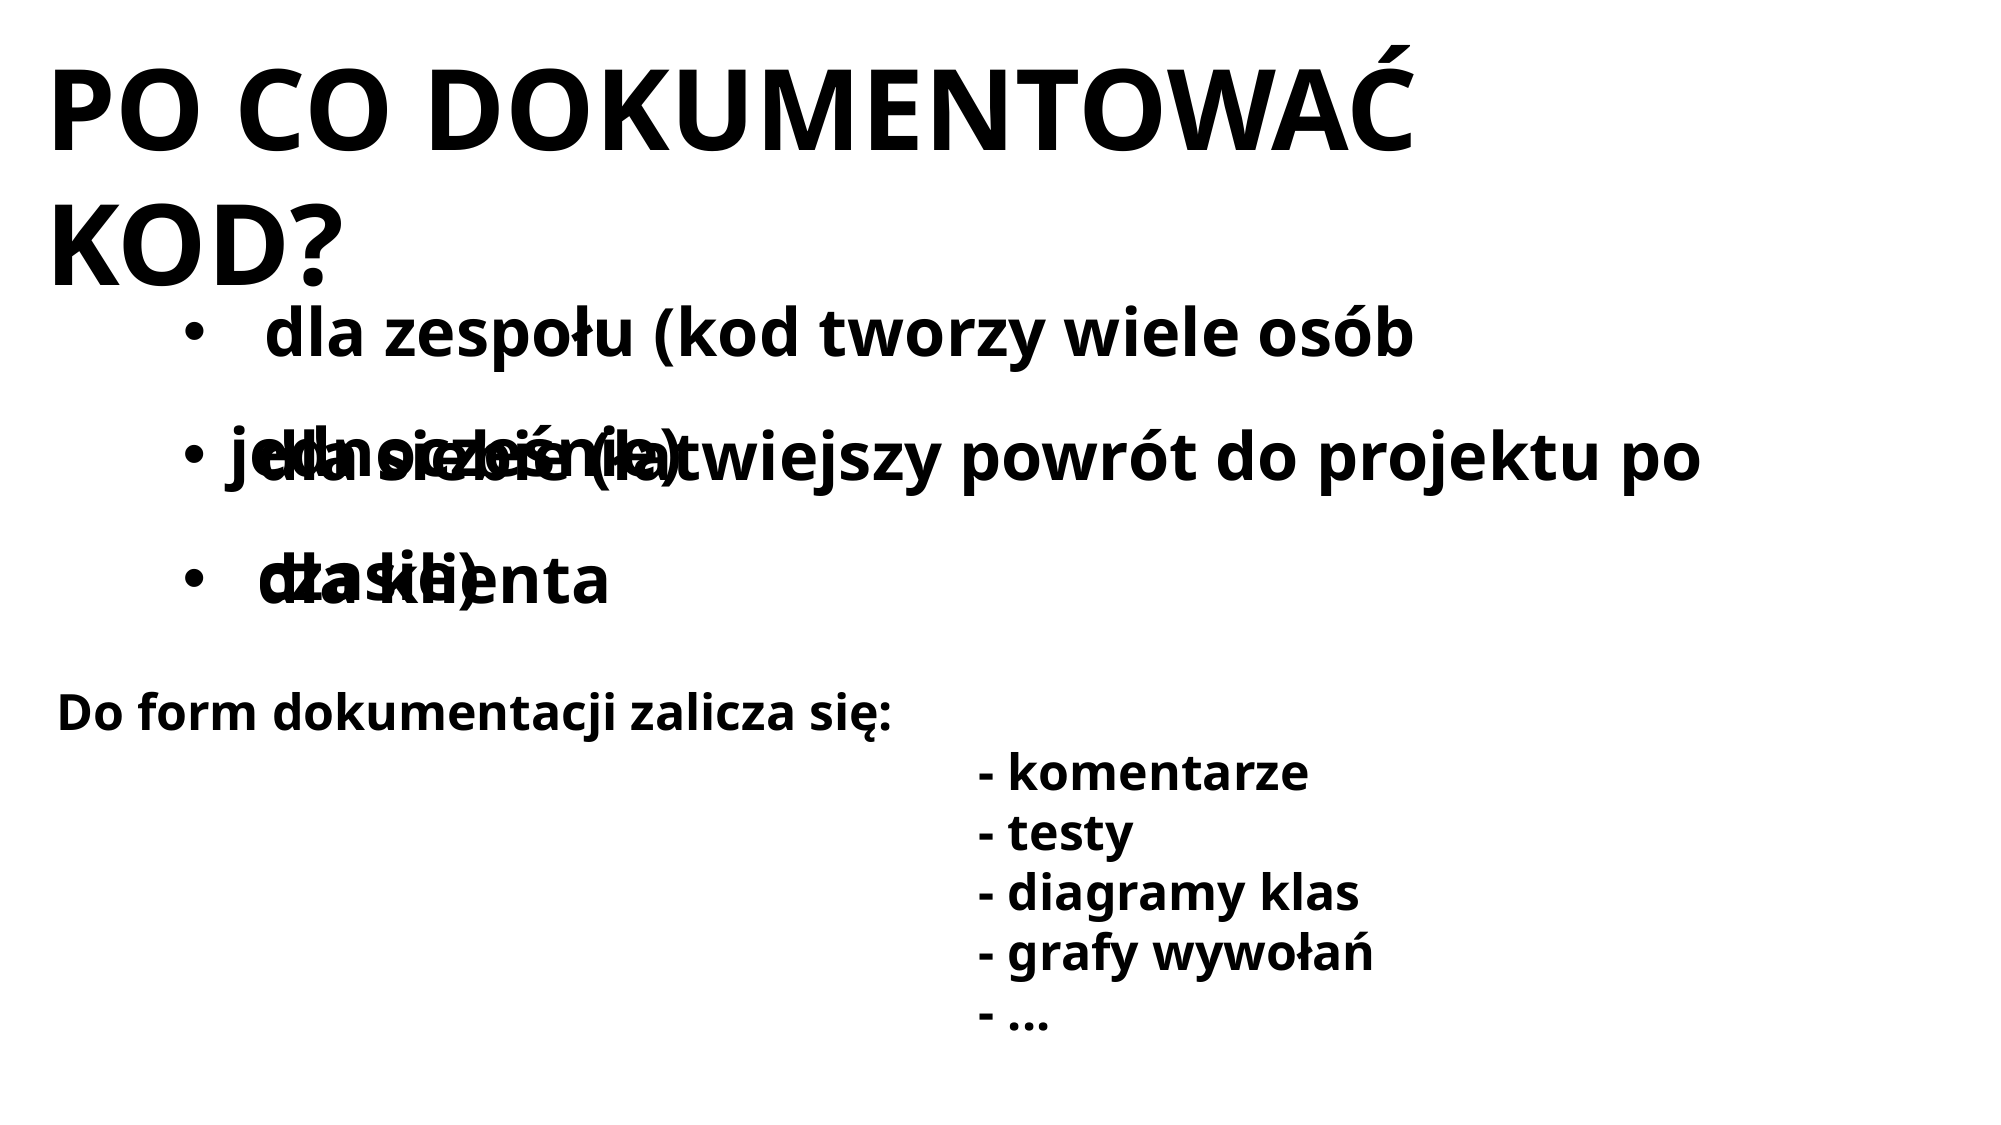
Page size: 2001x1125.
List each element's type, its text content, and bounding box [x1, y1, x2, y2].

text_box dla zespołu (kod tworzy wiele osób jednocześnie) [167, 242, 1649, 366]
text_box Do form dokumentacji zalicza się: - komentarze - testy - diagramy klas - grafy wywołań - ... [40, 673, 1590, 1109]
text_box dla siebie (łatwiejszy powrót do projektu po czasie) [167, 366, 1743, 621]
text_box PO CO DOKUMENTOWAĆ KOD? [30, 30, 1756, 316]
text_box dla klienta [167, 489, 1575, 625]
